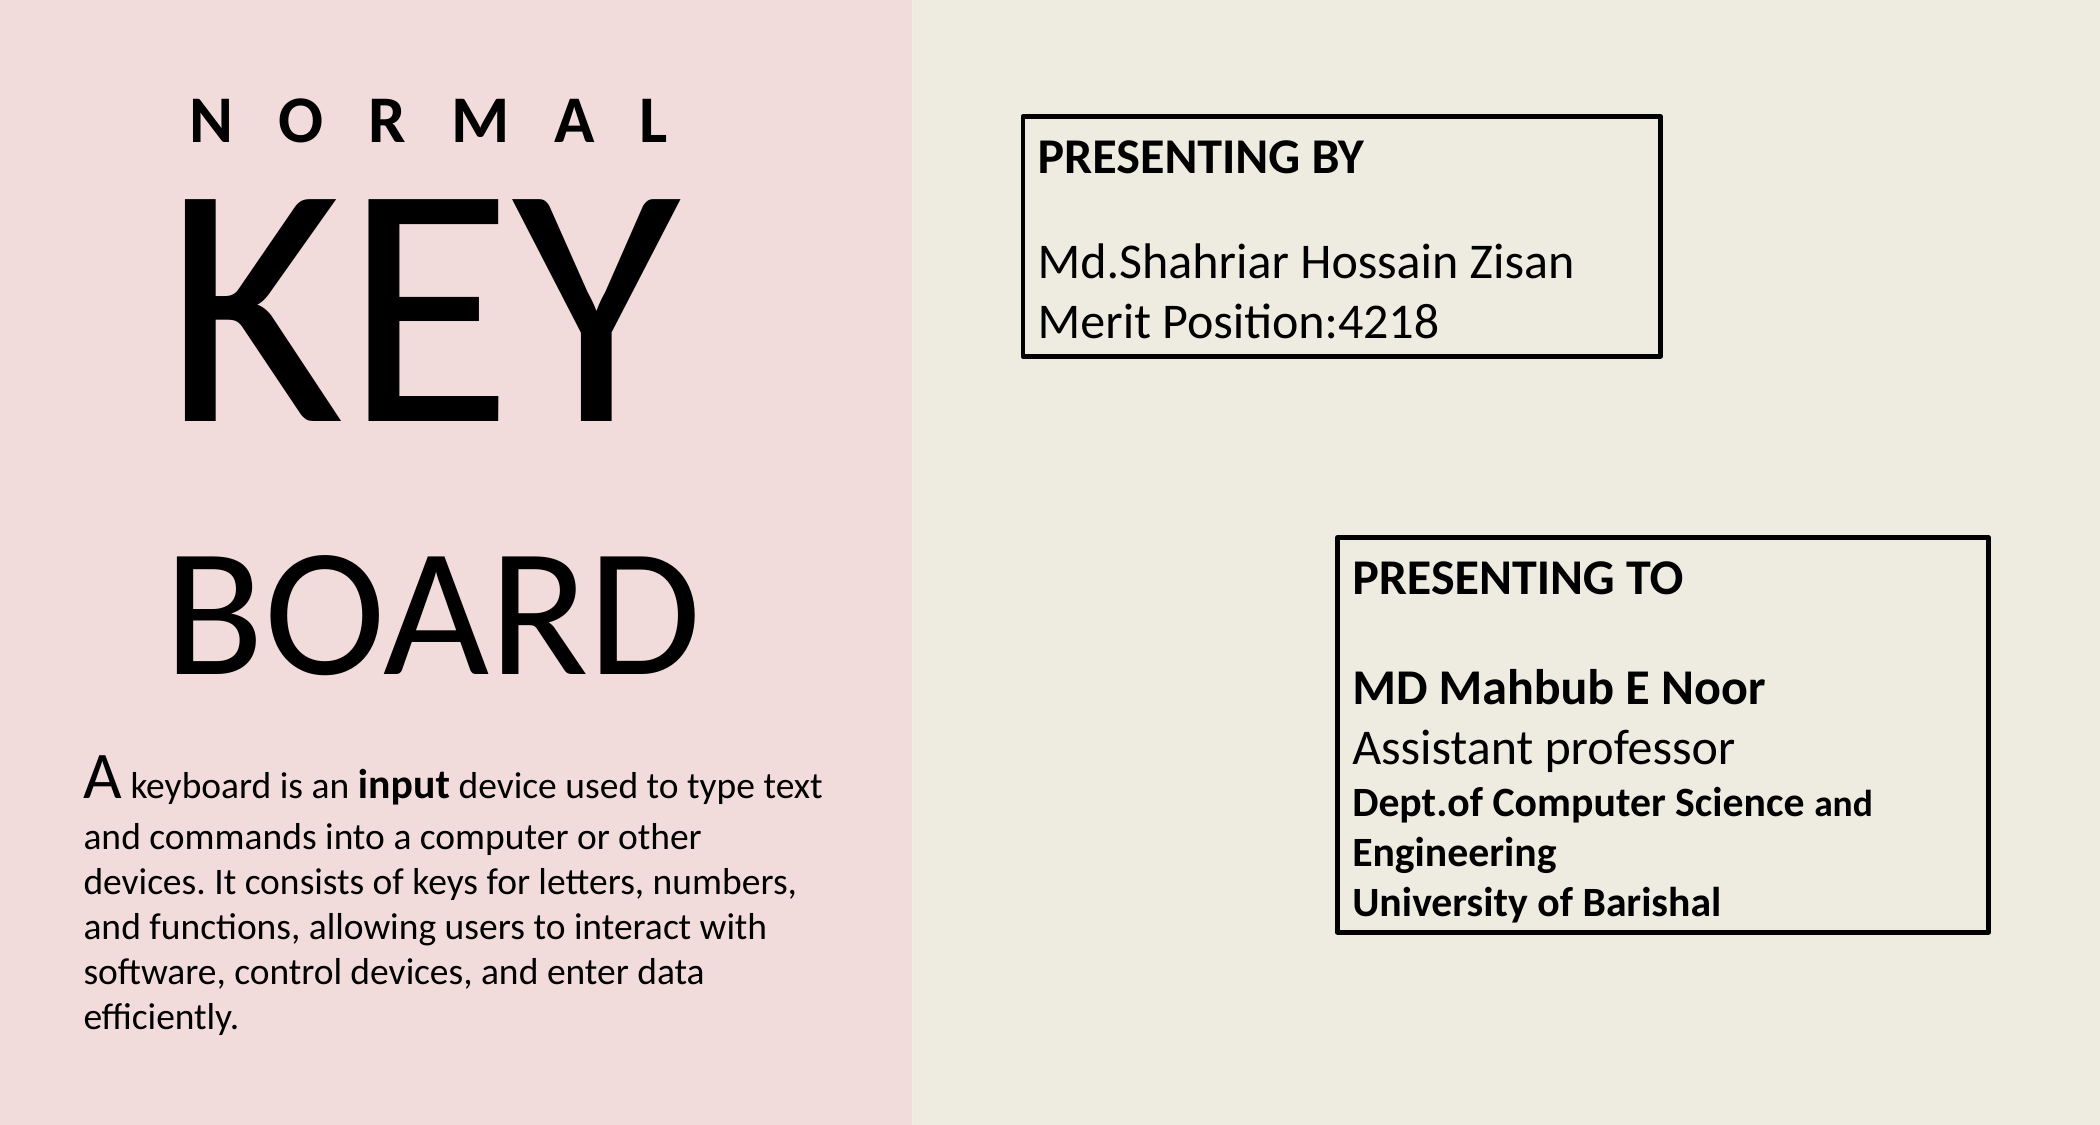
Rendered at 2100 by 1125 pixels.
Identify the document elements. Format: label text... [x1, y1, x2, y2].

text_box [910, 0, 2100, 1125]
text_box KEY BOARD [149, 68, 763, 719]
text_box [0, 0, 910, 1125]
text_box PRESENTING BY Md.Shahriar Hossain Zisan Merit Position:4218 [1023, 116, 1661, 357]
text_box A keyboard is an input device used to type text and commands into a computer or other devices. It consists of keys for letters, numbers, and functions, allowing users to interact with software, control devices, and enter data efficiently. [68, 724, 844, 1045]
text_box N O R M A L [174, 68, 763, 164]
text_box PRESENTING TO MD Mahbub E Noor Assistant professor Dept.of Computer Science and Engineering University of Barishal [1337, 537, 1989, 933]
